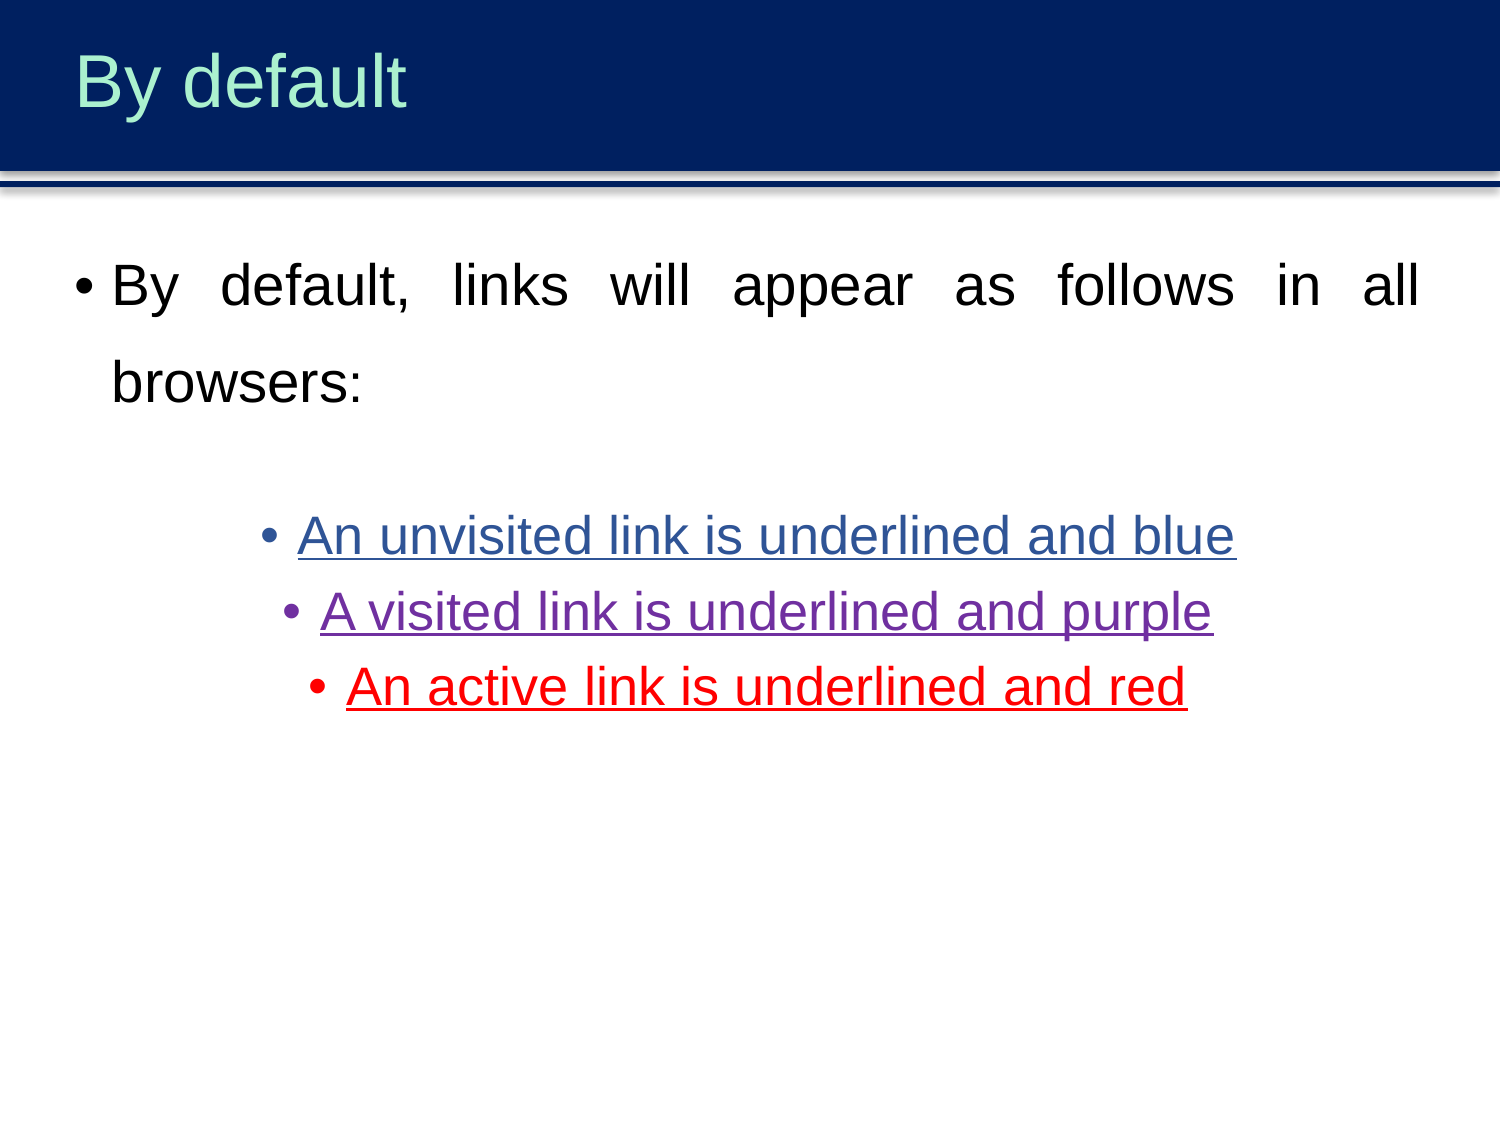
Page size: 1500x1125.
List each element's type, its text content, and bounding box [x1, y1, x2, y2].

list By default, links will appear as follows in all browsers: An unvisited link is underlined and blue A visited link is underlined and purple An active link is underlined and red [59, 212, 1438, 1099]
title By default [59, 0, 1500, 170]
